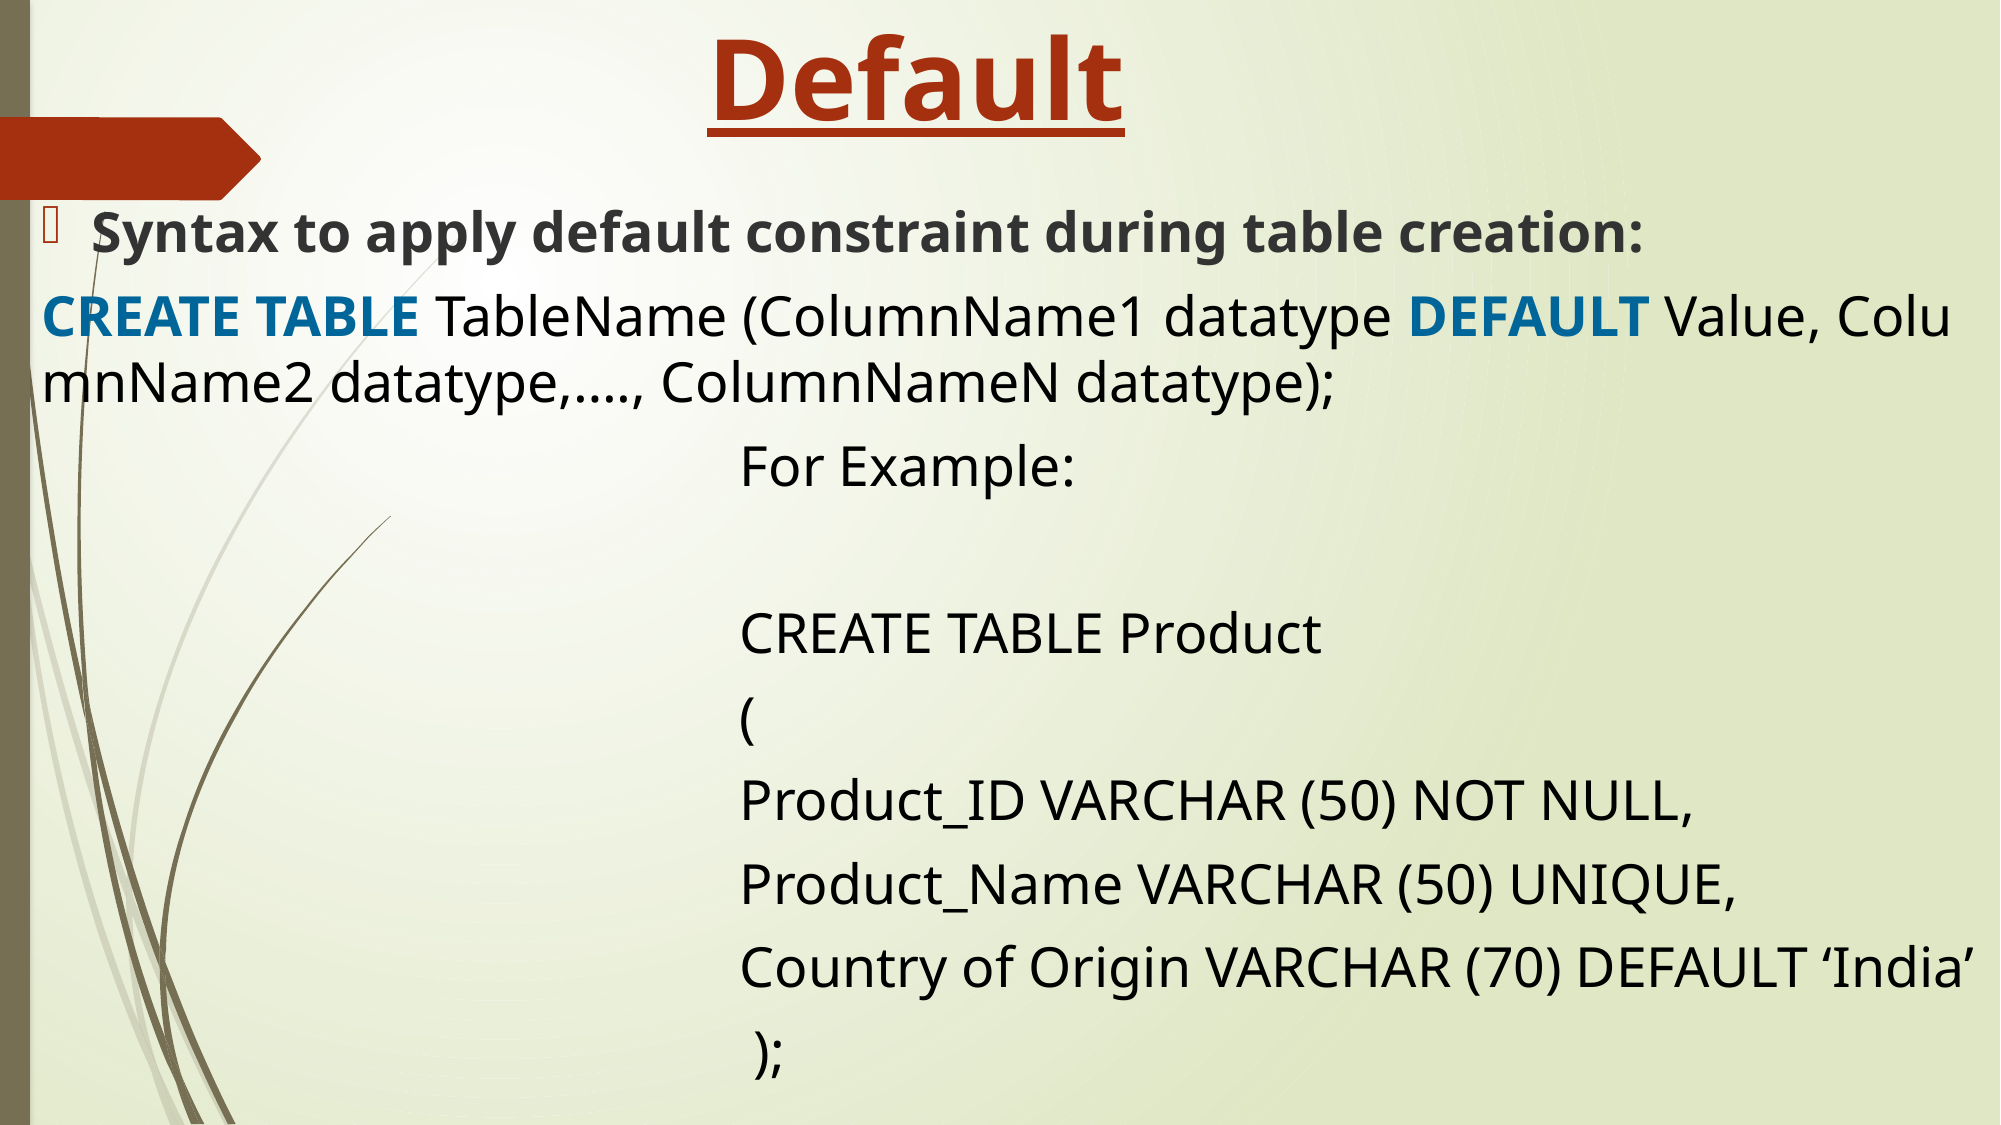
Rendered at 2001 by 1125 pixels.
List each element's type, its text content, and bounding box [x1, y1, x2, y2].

list Syntax to apply default constraint during table creation: CREATE TABLE TableName (ColumnName1 datatype DEFAULT Value, ColumnName2 datatype,…., ColumnNameN datatype); For Example: CREATE TABLE Product ( Product_ID VARCHAR (50) NOT NULL, Product_Name VARCHAR (50) UNIQUE, Country of Origin VARCHAR (70) DEFAULT ‘India’ ); [26, 189, 2000, 1125]
title Default [692, 0, 2000, 189]
